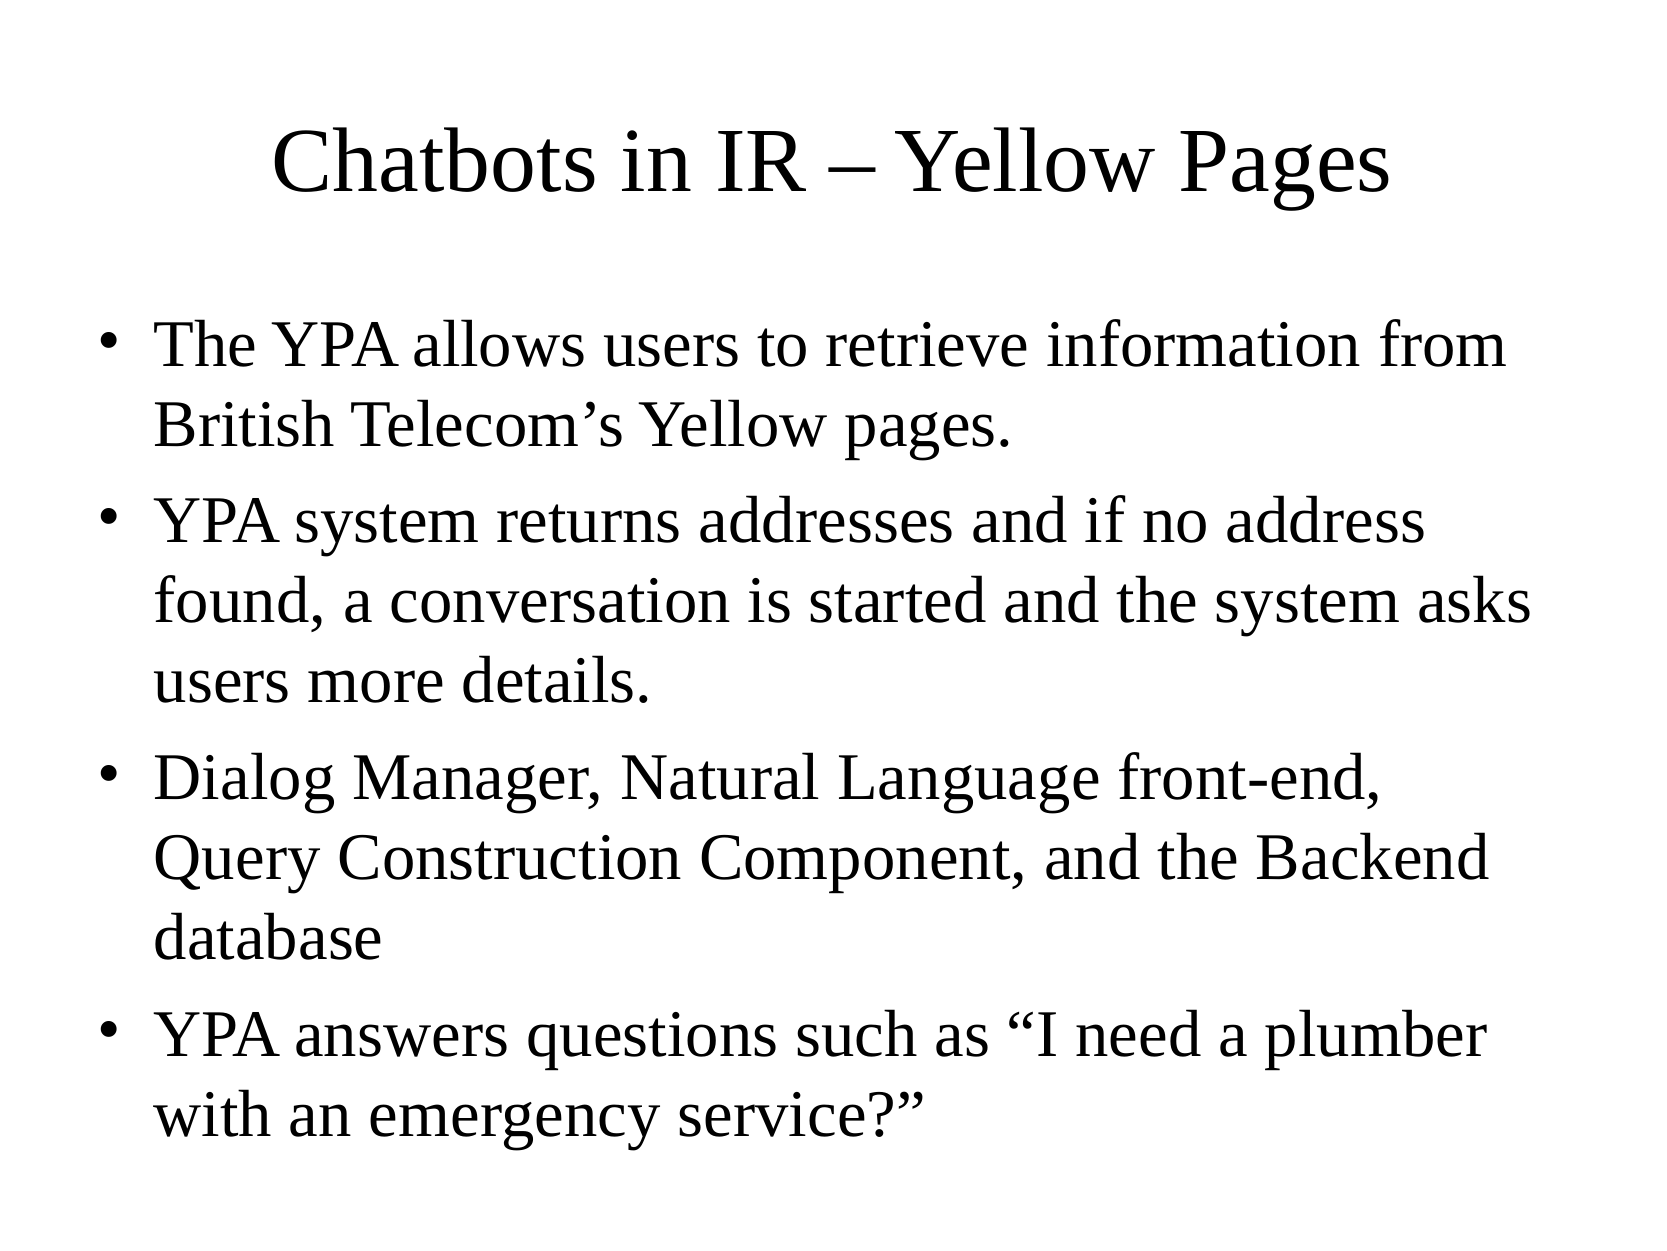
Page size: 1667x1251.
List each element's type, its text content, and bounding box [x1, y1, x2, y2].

text_box The YPA allows users to retrieve information from British Telecom’s Yellow pages. YPA system returns addresses and if no address found, a conversation is started and the system asks users more details. Dialog Manager, Natural Language front-end, Query Construction Component, and the Backend database YPA answers questions such as “I need a plumber with an emergency service?” [83, 292, 1583, 1164]
text_box Chatbots in IR – Yellow Pages [83, 57, 1583, 252]
